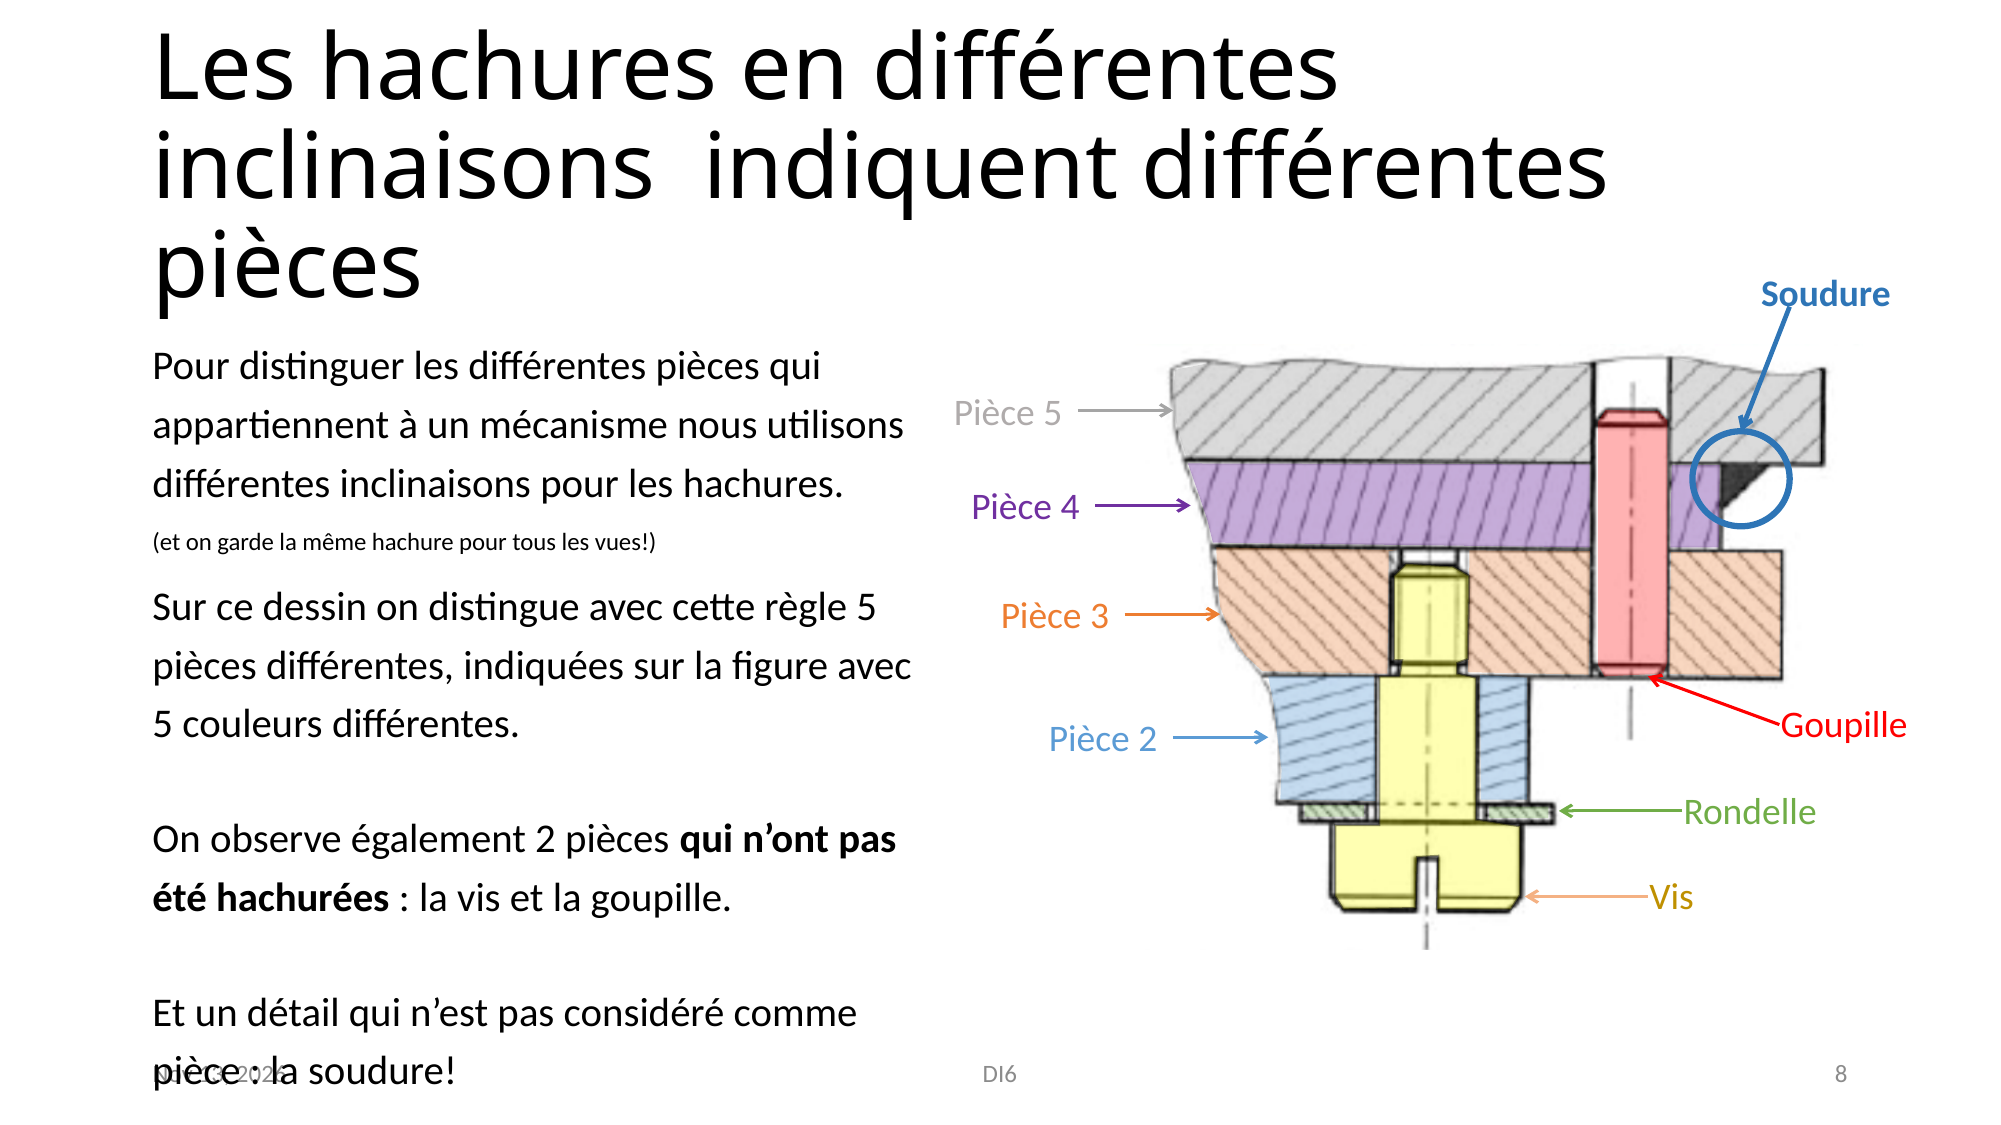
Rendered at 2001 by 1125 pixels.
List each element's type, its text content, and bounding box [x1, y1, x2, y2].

text_box Pièce 5 [939, 380, 1121, 440]
slide_number Nov-18 [137, 1042, 588, 1103]
list Pour distinguer les différentes pièces qui appartiennent à un mécanisme nous utilisons différentes inclinaisons pour les hachures. (et on garde la même hachure pour tous les vues!) Sur ce dessin on distingue avec cette règle 5 pièces différentes, indiquées sur la figure avec 5 couleurs différentes. On observe également 2 pièces qui n’ont pas été hachurées : la vis et la goupille. Et un détail qui n’est pas considéré comme pièce : la soudure! [137, 321, 940, 1104]
title Les hachures en différentes inclinaisons indiquent différentes pièces [137, 59, 1863, 278]
picture [1135, 344, 1863, 950]
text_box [1740, 306, 1790, 432]
text_box Soudure [1746, 261, 1927, 321]
text_box Pièce 3 [986, 583, 1135, 644]
slide_number 8 [1412, 1042, 1863, 1103]
text_box Goupille [1863, 693, 1947, 753]
text_box Pièce 4 [956, 475, 1135, 535]
footer DI6 [662, 1042, 1338, 1103]
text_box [1647, 676, 1780, 725]
text_box Pièce 2 [1034, 706, 1135, 767]
